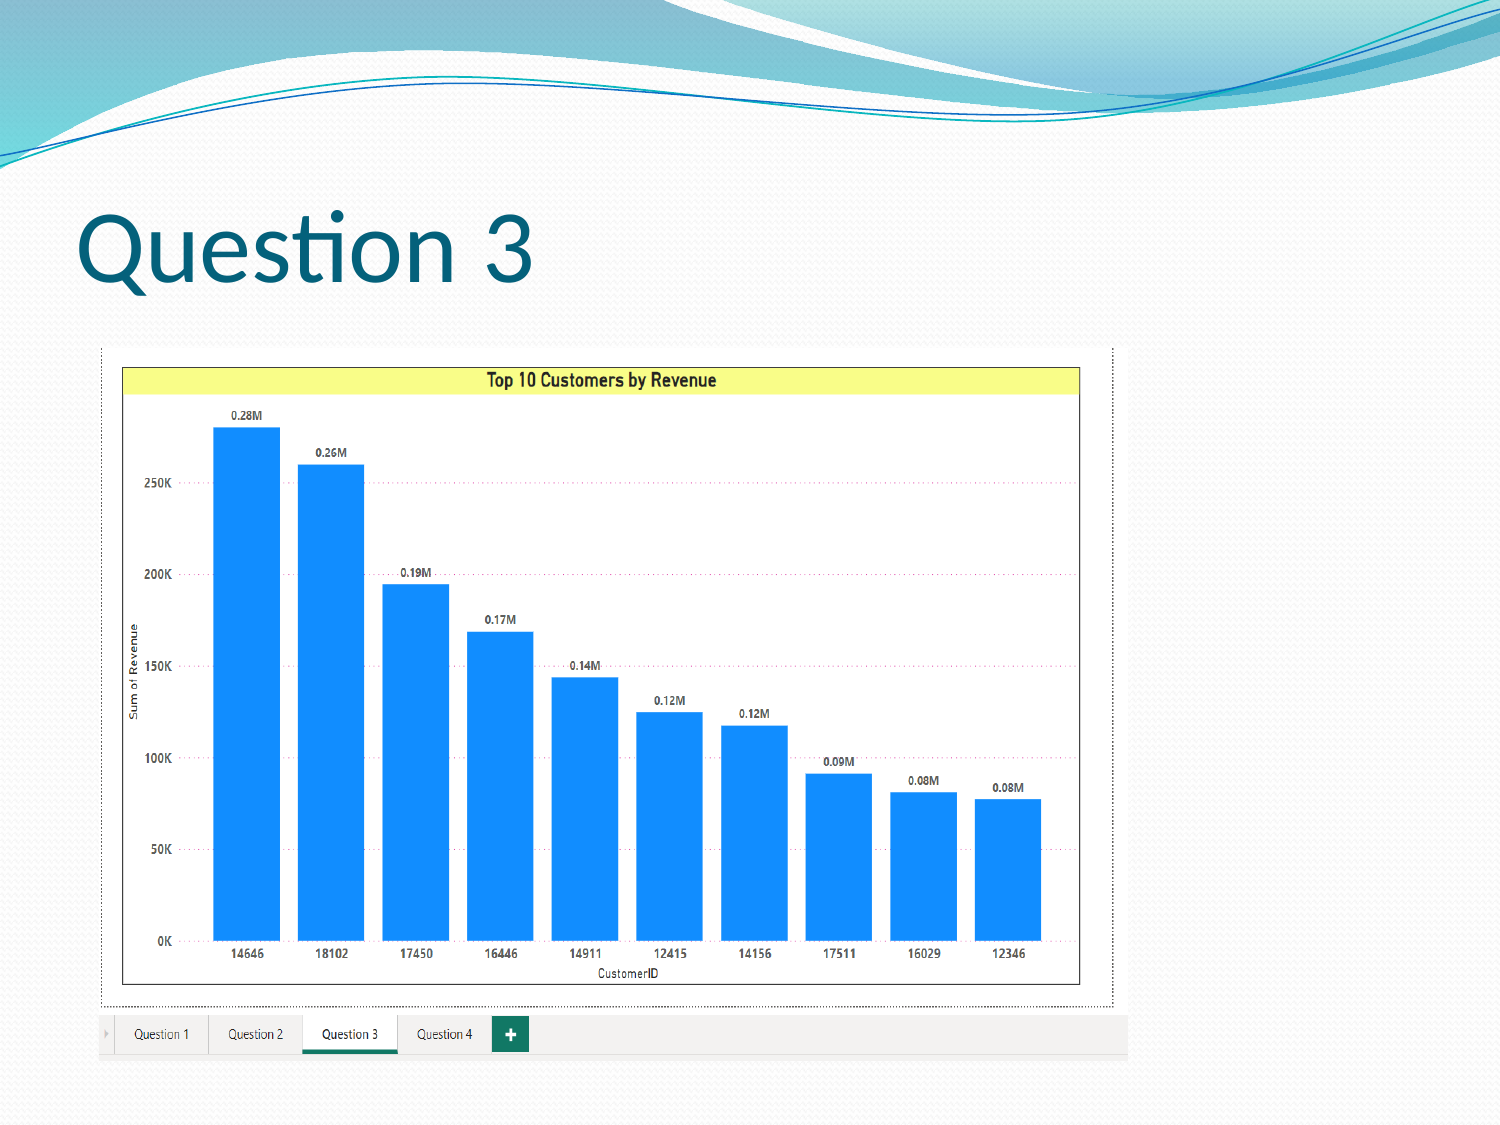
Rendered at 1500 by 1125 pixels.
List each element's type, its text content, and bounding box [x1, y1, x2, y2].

title Question 3 [75, 115, 1425, 303]
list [98, 347, 1129, 1061]
